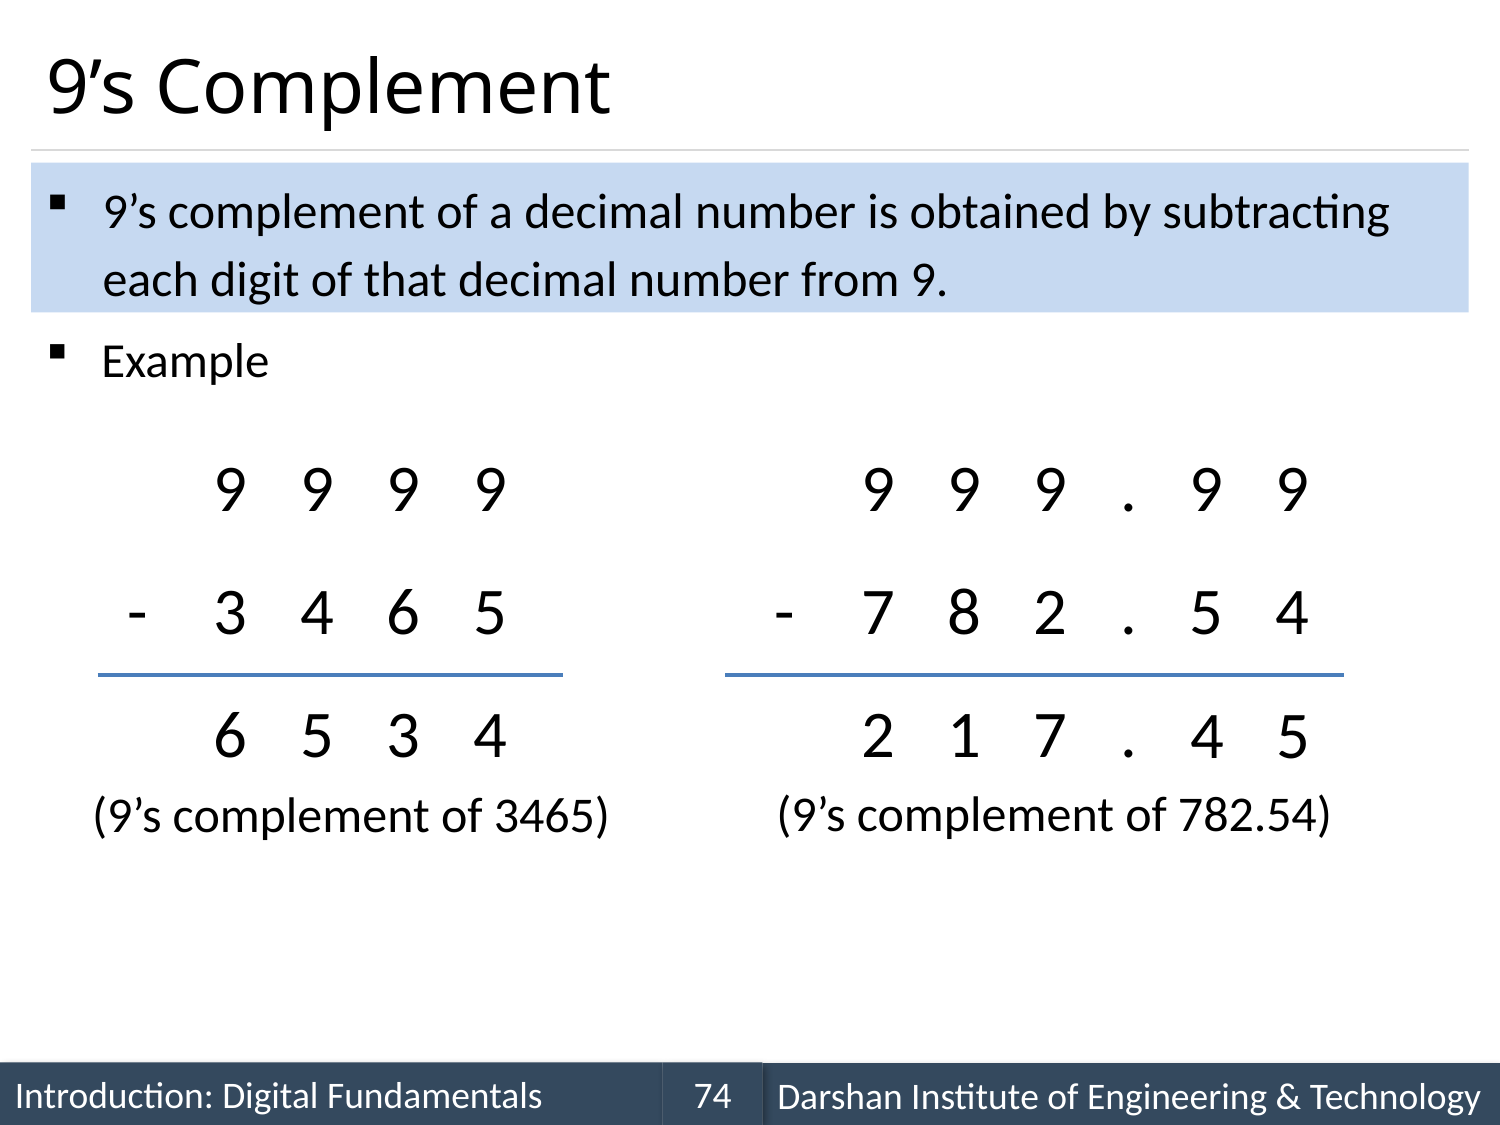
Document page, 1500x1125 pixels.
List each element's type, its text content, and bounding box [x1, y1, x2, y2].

list 9’s complement of a decimal number is obtained by subtracting each digit of that decimal number from 9. [31, 162, 1469, 312]
text_box 9 [458, 437, 522, 533]
text_box 2 [846, 684, 910, 774]
text_box 5 [1261, 684, 1326, 780]
text_box (9’s complement of 782.54) [761, 774, 1348, 849]
text_box 6 [372, 560, 436, 656]
text_box 9 [932, 437, 997, 533]
title 9’s Complement [31, 17, 1469, 150]
text_box 5 [1174, 560, 1238, 656]
text_box 7 [846, 560, 910, 656]
text_box 5 [285, 684, 350, 774]
text_box 2 [1019, 560, 1083, 656]
text_box . [1105, 560, 1152, 656]
text_box 4 [1175, 684, 1239, 780]
text_box Example [31, 312, 1469, 395]
text_box 4 [285, 560, 350, 656]
text_box 3 [372, 684, 436, 774]
text_box 8 [932, 560, 997, 656]
text_box . [1105, 437, 1152, 533]
text_box 3 [199, 560, 263, 656]
text_box 4 [1260, 560, 1325, 656]
text_box 9 [199, 437, 263, 533]
text_box . [1105, 684, 1152, 774]
text_box 4 [458, 684, 522, 774]
text_box 9 [285, 437, 350, 533]
text_box (9’s complement of 3465) [77, 774, 626, 850]
text_box 9 [1260, 437, 1325, 533]
text_box 1 [932, 684, 997, 774]
text_box 9 [1019, 437, 1083, 533]
text_box - [759, 560, 810, 656]
text_box 9 [372, 437, 436, 533]
text_box 5 [458, 560, 522, 656]
text_box 9 [1174, 437, 1238, 533]
text_box - [112, 560, 163, 656]
text_box 7 [1019, 684, 1083, 774]
text_box 6 [199, 684, 263, 774]
text_box 9 [846, 437, 910, 533]
